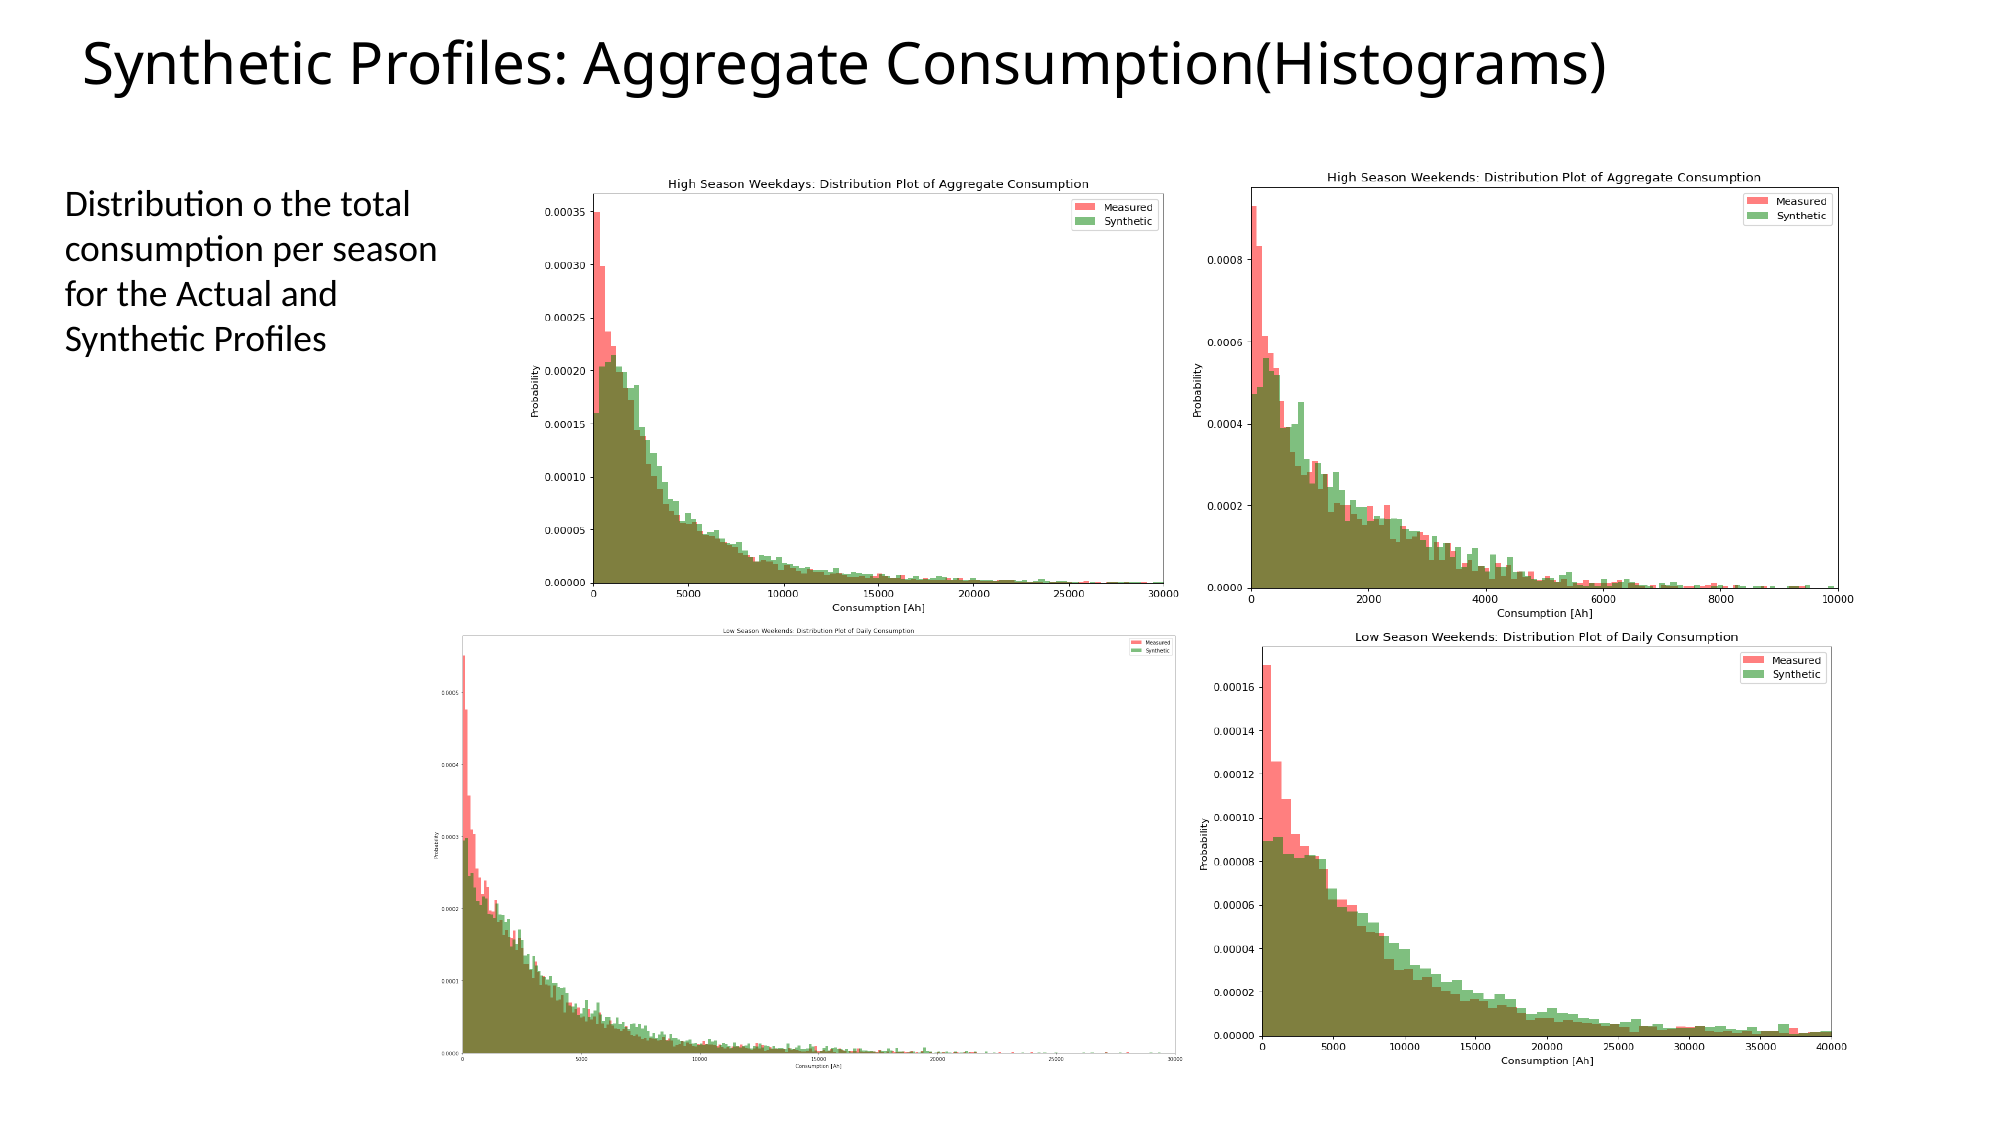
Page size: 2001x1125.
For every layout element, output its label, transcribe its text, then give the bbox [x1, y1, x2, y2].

title Synthetic Profiles: Aggregate Consumption(Histograms) [67, 39, 1793, 92]
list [430, 624, 1186, 1072]
text_box Distribution o the total consumption per season for the Actual and Synthetic Profiles [50, 171, 496, 367]
picture [523, 164, 1861, 1072]
